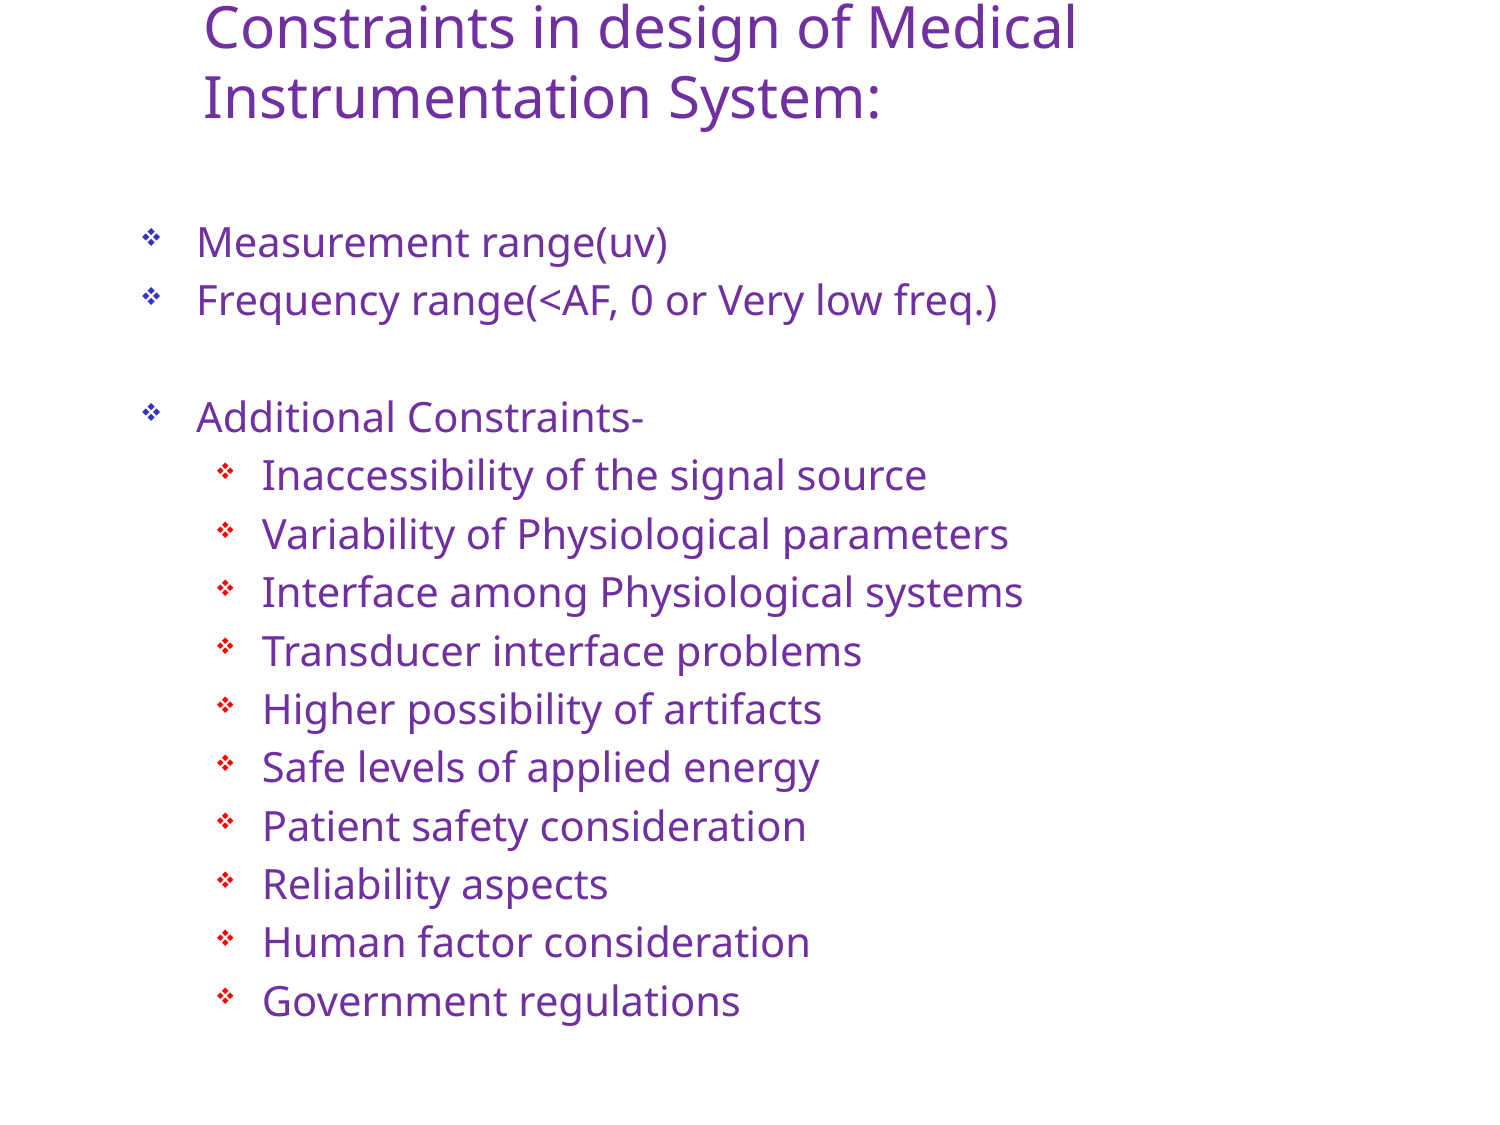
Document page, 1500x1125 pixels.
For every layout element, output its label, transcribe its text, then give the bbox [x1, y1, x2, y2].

list Measurement range(uv) Frequency range(<AF, 0 or Very low freq.) Additional Constraints- Inaccessibility of the signal source Variability of Physiological parameters Interface among Physiological systems Transducer interface problems Higher possibility of artifacts Safe levels of applied energy Patient safety consideration Reliability aspects Human factor consideration Government regulations [124, 149, 1463, 1076]
title Constraints in design of Medical Instrumentation System: [188, 0, 1468, 138]
